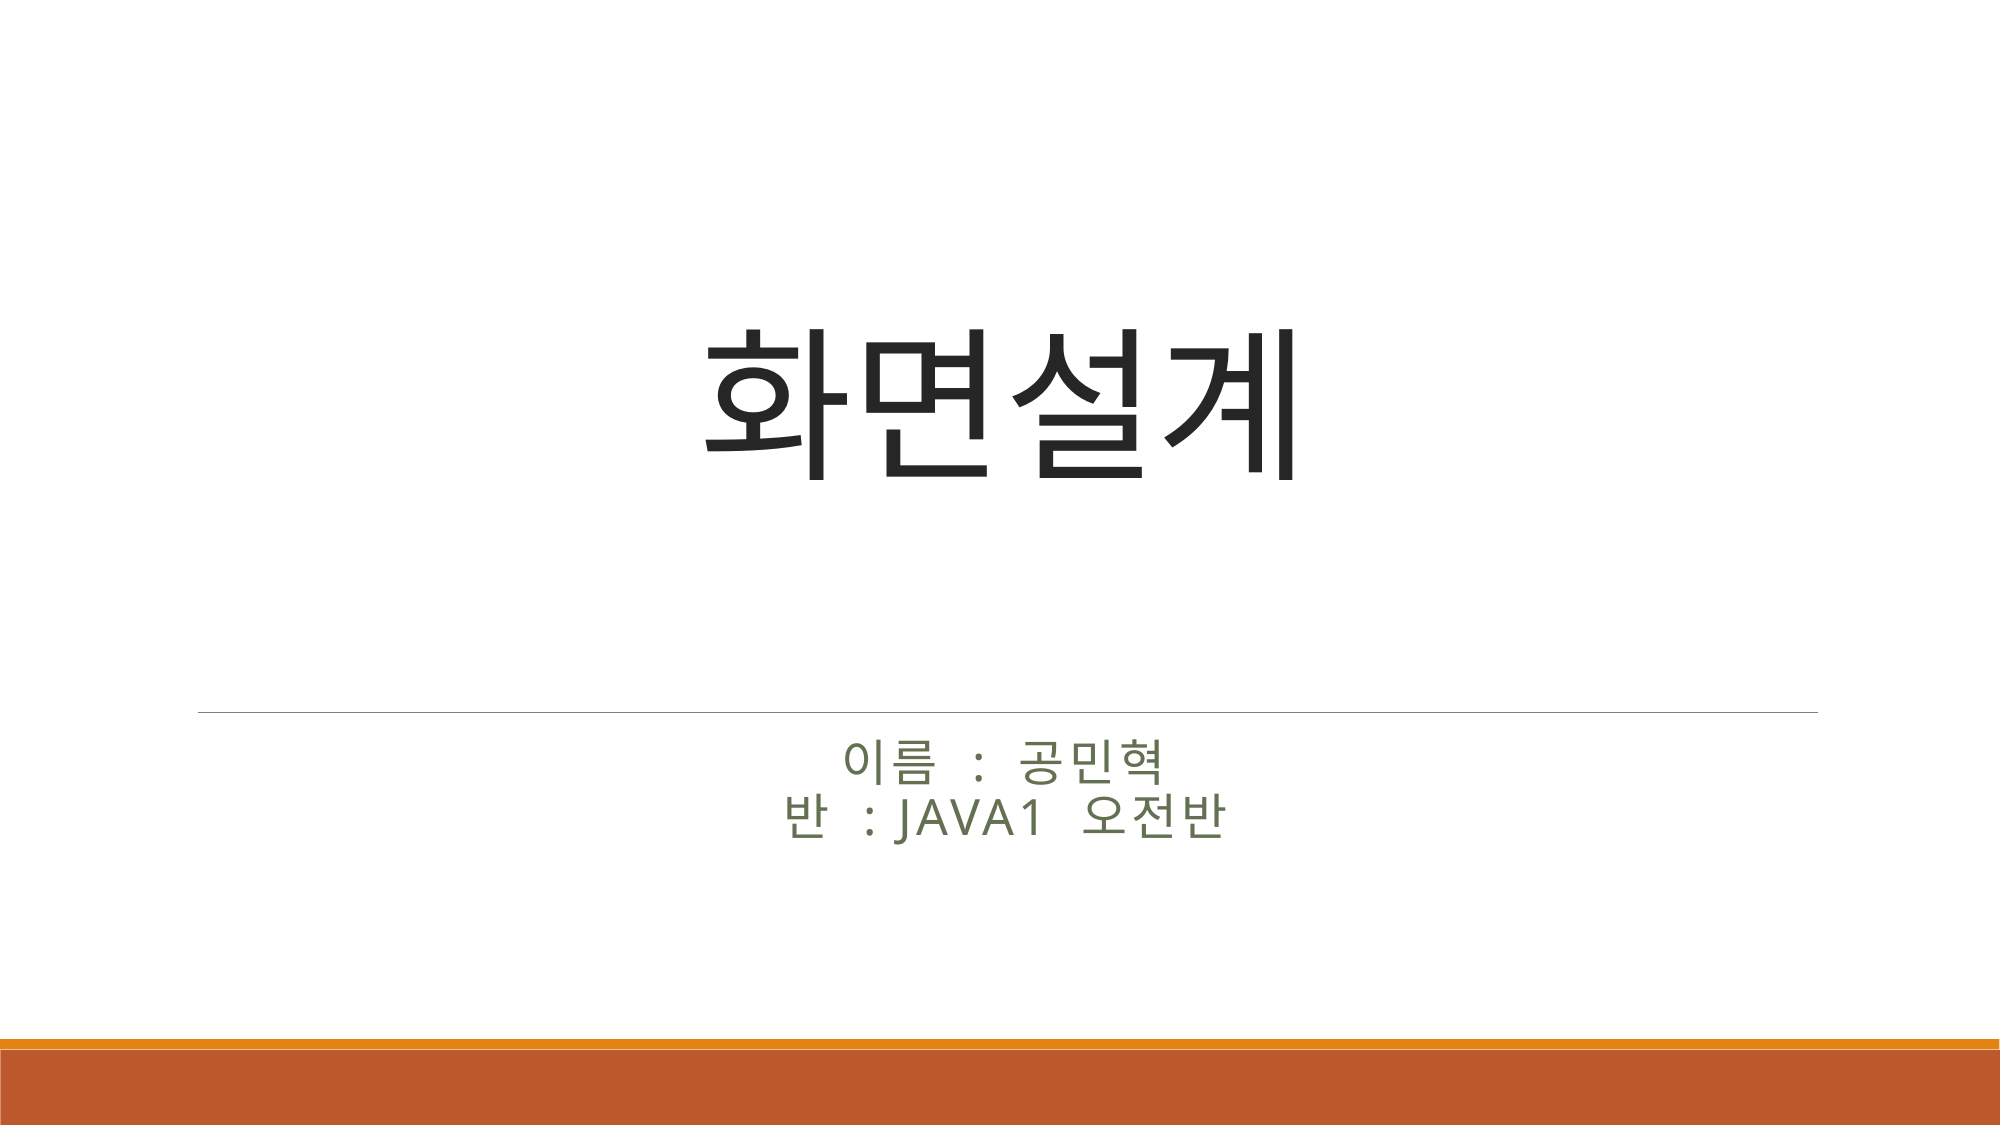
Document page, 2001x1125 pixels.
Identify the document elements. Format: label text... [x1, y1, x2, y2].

title 화면설계 [180, 124, 1830, 710]
subtitle 이름 : 공민혁 반 : JAVA1 오전반 [180, 730, 1831, 919]
